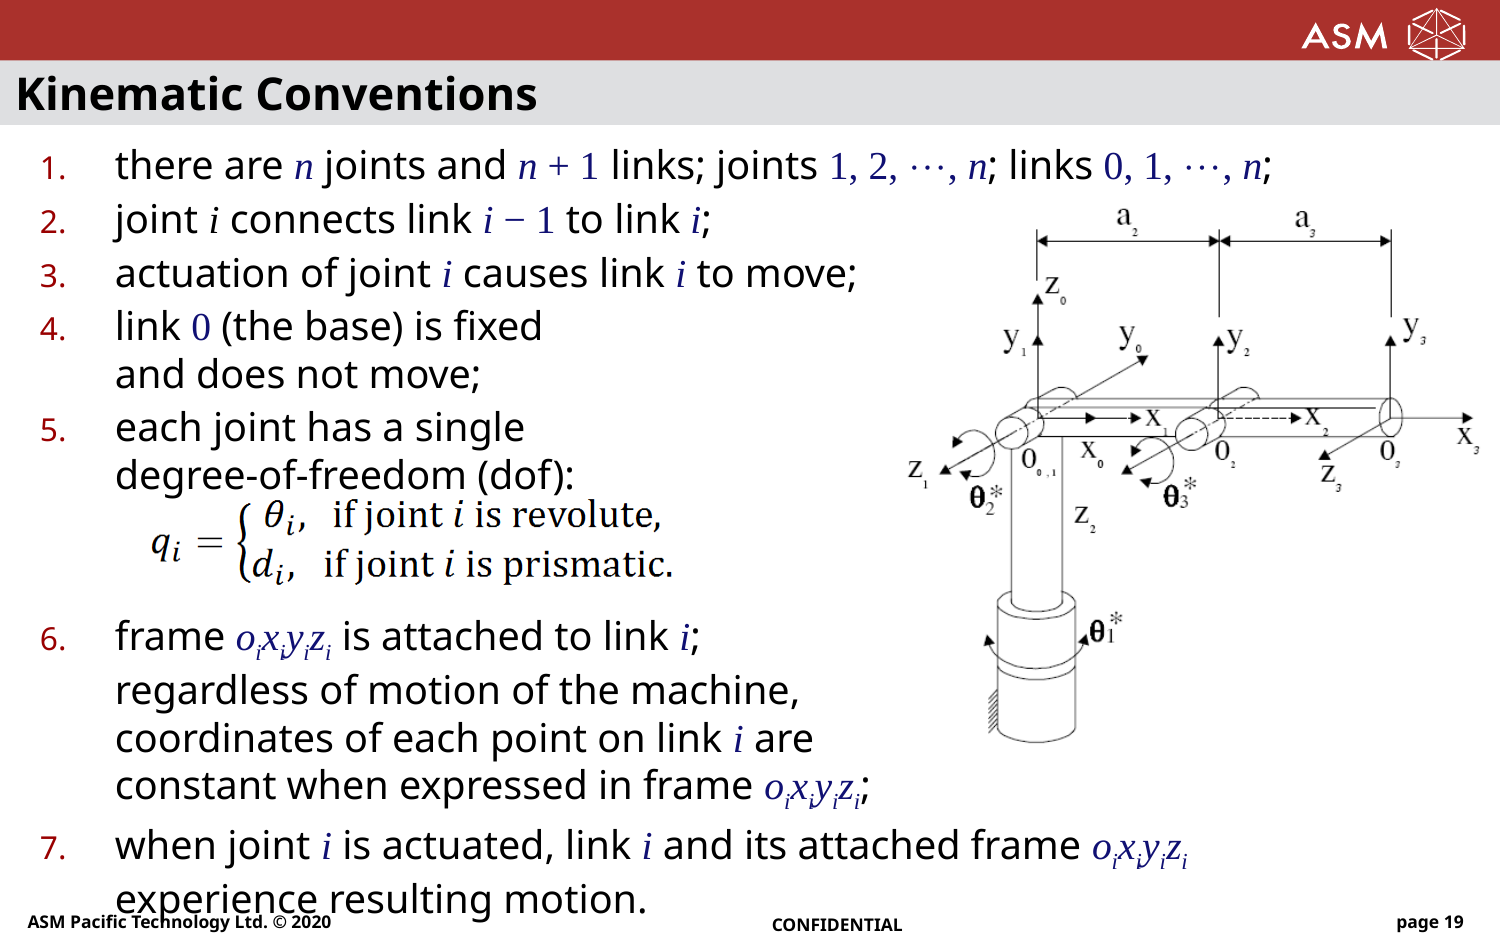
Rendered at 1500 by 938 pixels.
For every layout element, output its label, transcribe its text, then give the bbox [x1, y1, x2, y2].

text_box CONFIDENTIAL [662, 906, 1013, 932]
picture [862, 201, 1500, 757]
picture [149, 493, 673, 594]
footer ASM Pacific Technology Ltd. © 2020 [12, 903, 488, 928]
title Kinematic Conventions [0, 60, 1500, 125]
list there are n joints and n + 1 links; joints 1, 2, , n; links 0, 1, , n; joint i connects link i − 1 to link i; actuation of joint i causes link i to move; link 0 (the base) is fixed and does not move; each joint has a single degree-of-freedom (dof): frame oixiyizi is attached to link i; regardless of motion of the machine, coordinates of each point on link i are constant when expressed in frame oixiyizi; when joint i is actuated, link i and its attached frame oixiyizi experience resulting motion. [24, 132, 1363, 929]
